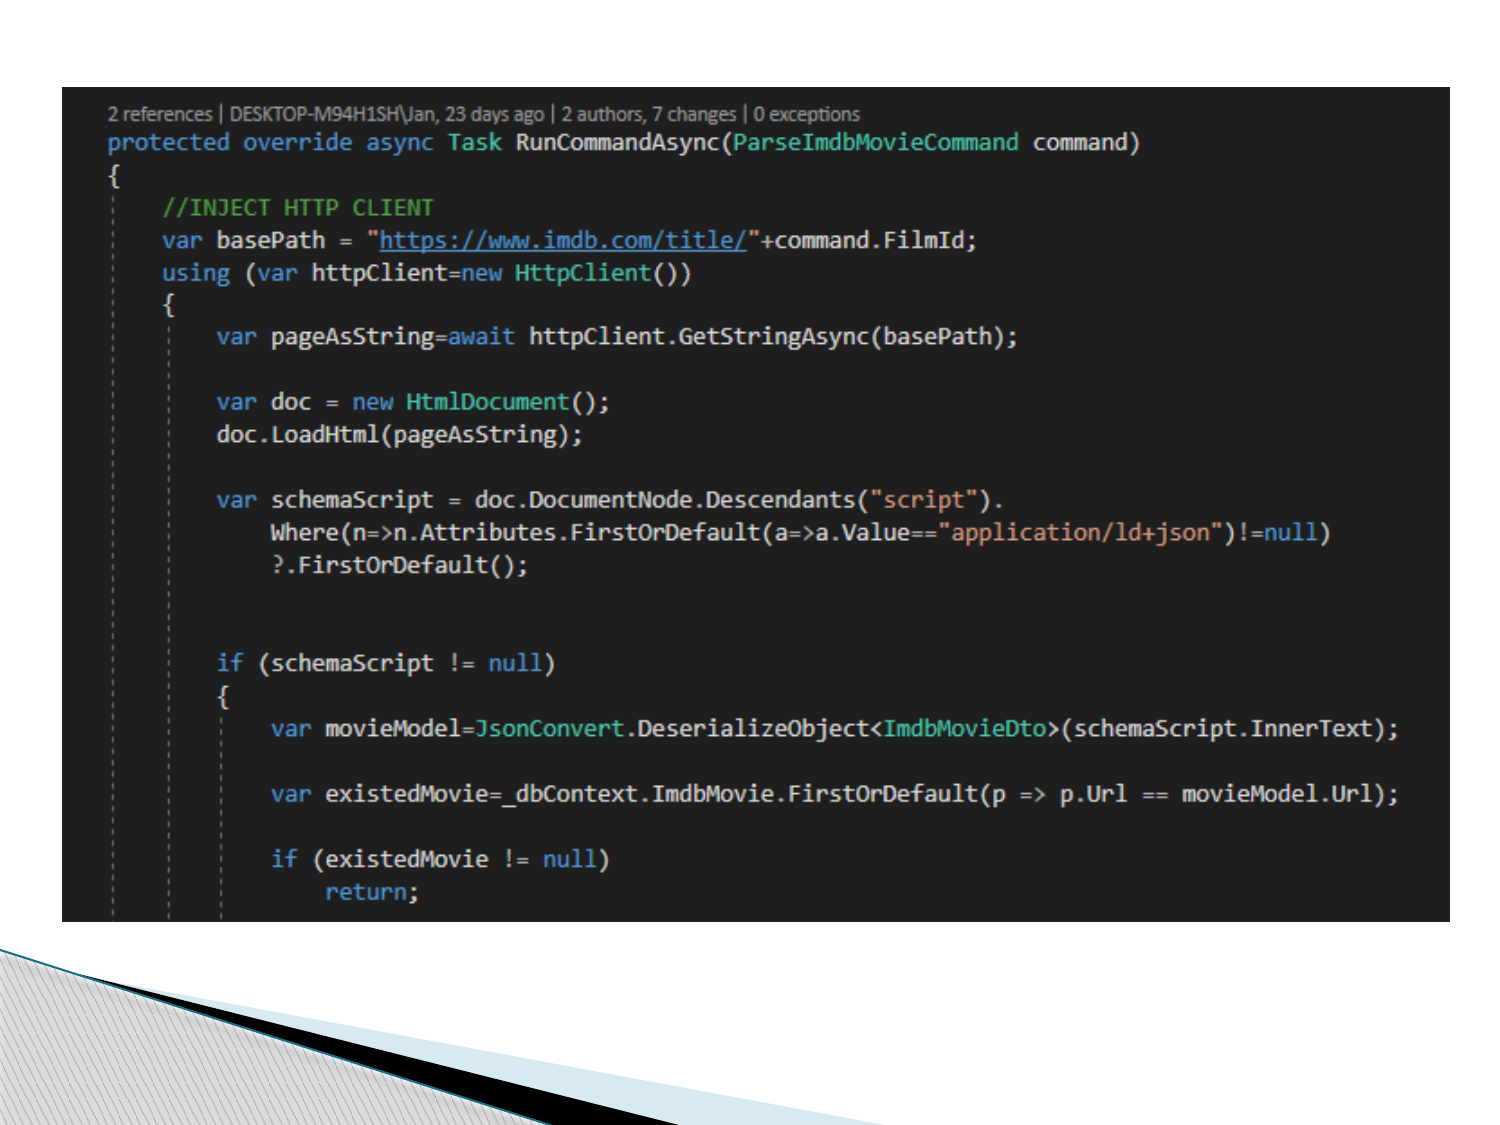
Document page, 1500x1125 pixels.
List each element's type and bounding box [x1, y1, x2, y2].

picture [62, 87, 1451, 923]
